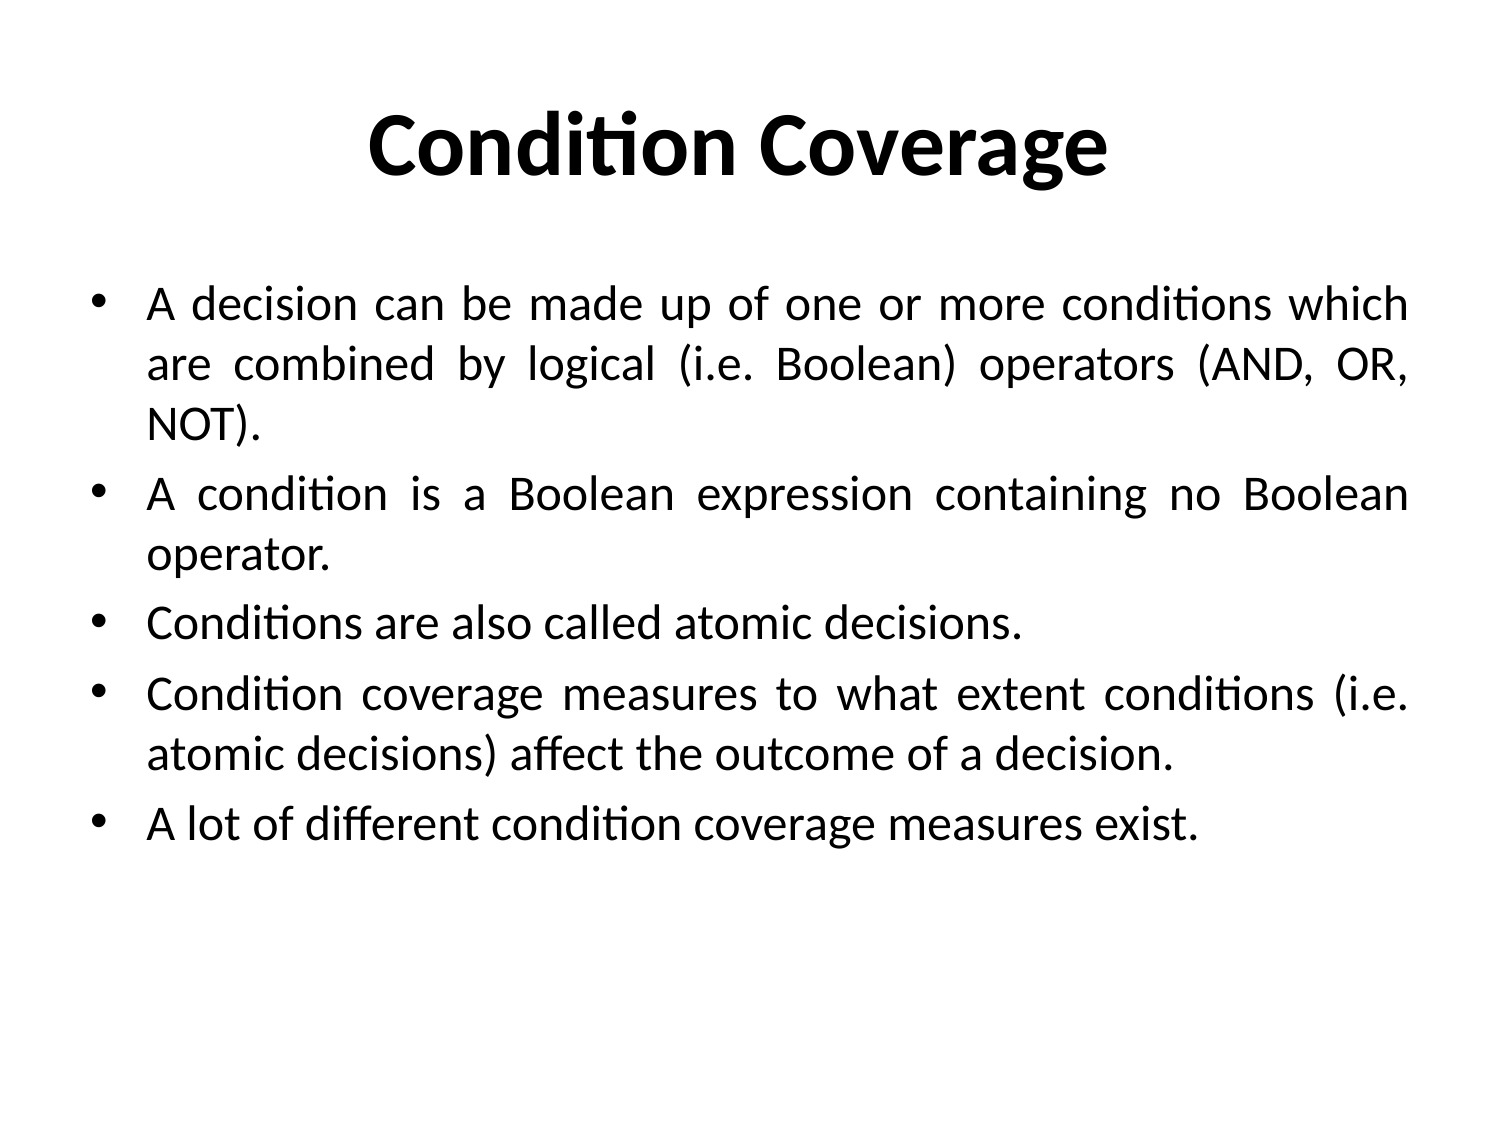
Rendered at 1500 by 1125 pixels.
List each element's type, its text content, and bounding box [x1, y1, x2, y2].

title Condition Coverage [75, 45, 1425, 233]
list A decision can be made up of one or more conditions which are combined by logical (i.e. Boolean) operators (AND, OR, NOT). A condition is a Boolean expression containing no Boolean operator. Conditions are also called atomic decisions. Condition coverage measures to what extent conditions (i.e. atomic decisions) affect the outcome of a decision. A lot of different condition coverage measures exist. [75, 262, 1425, 1005]
